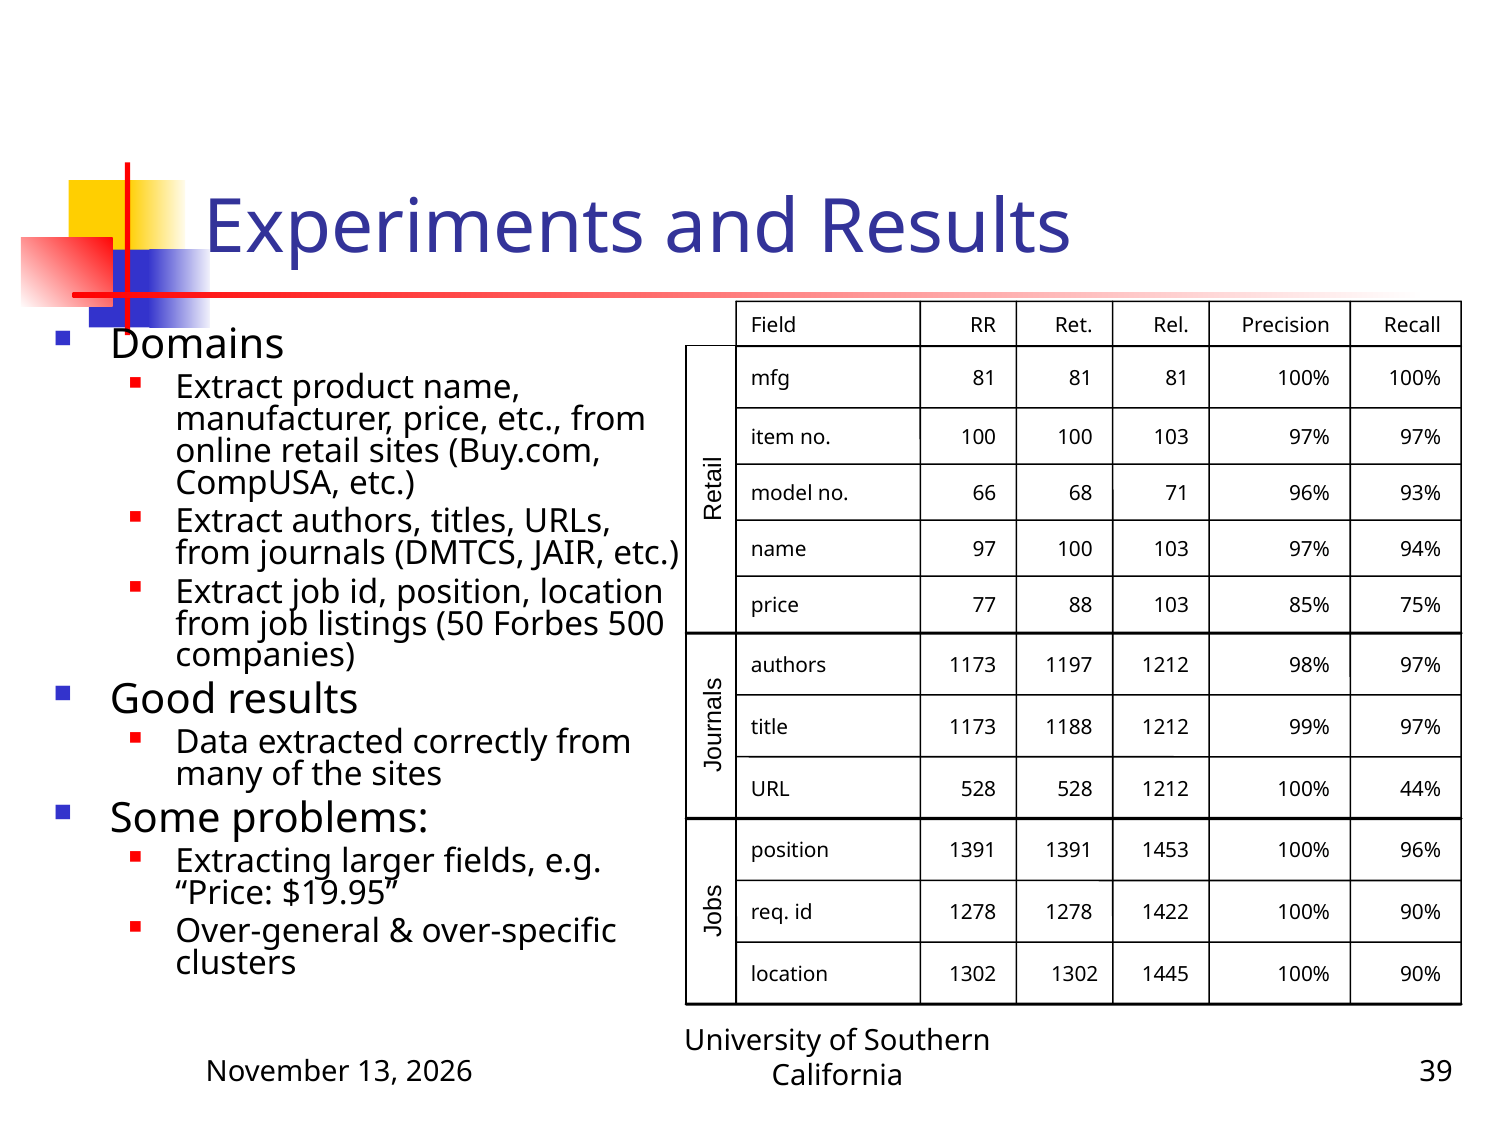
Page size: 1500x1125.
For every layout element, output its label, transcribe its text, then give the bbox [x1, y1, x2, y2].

footer University of Southern California [599, 1023, 1076, 1100]
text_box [685, 300, 1462, 1005]
title Experiments and Results [188, 35, 1468, 275]
slide_number 39 [1154, 1023, 1468, 1100]
list Domains Extract product name, manufacturer, price, etc., from online retail sites (Buy.com, CompUSA, etc.) Extract authors, titles, URLs, from journals (DMTCS, JAIR, etc.) Extract job id, position, location from job listings (50 Forbes 500 companies) Good results Data extracted correctly from many of the sites Some problems: Extracting larger fields, e.g. “Price: $19.95” Over-general & over-specific clusters [38, 318, 680, 1004]
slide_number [190, 1023, 504, 1100]
